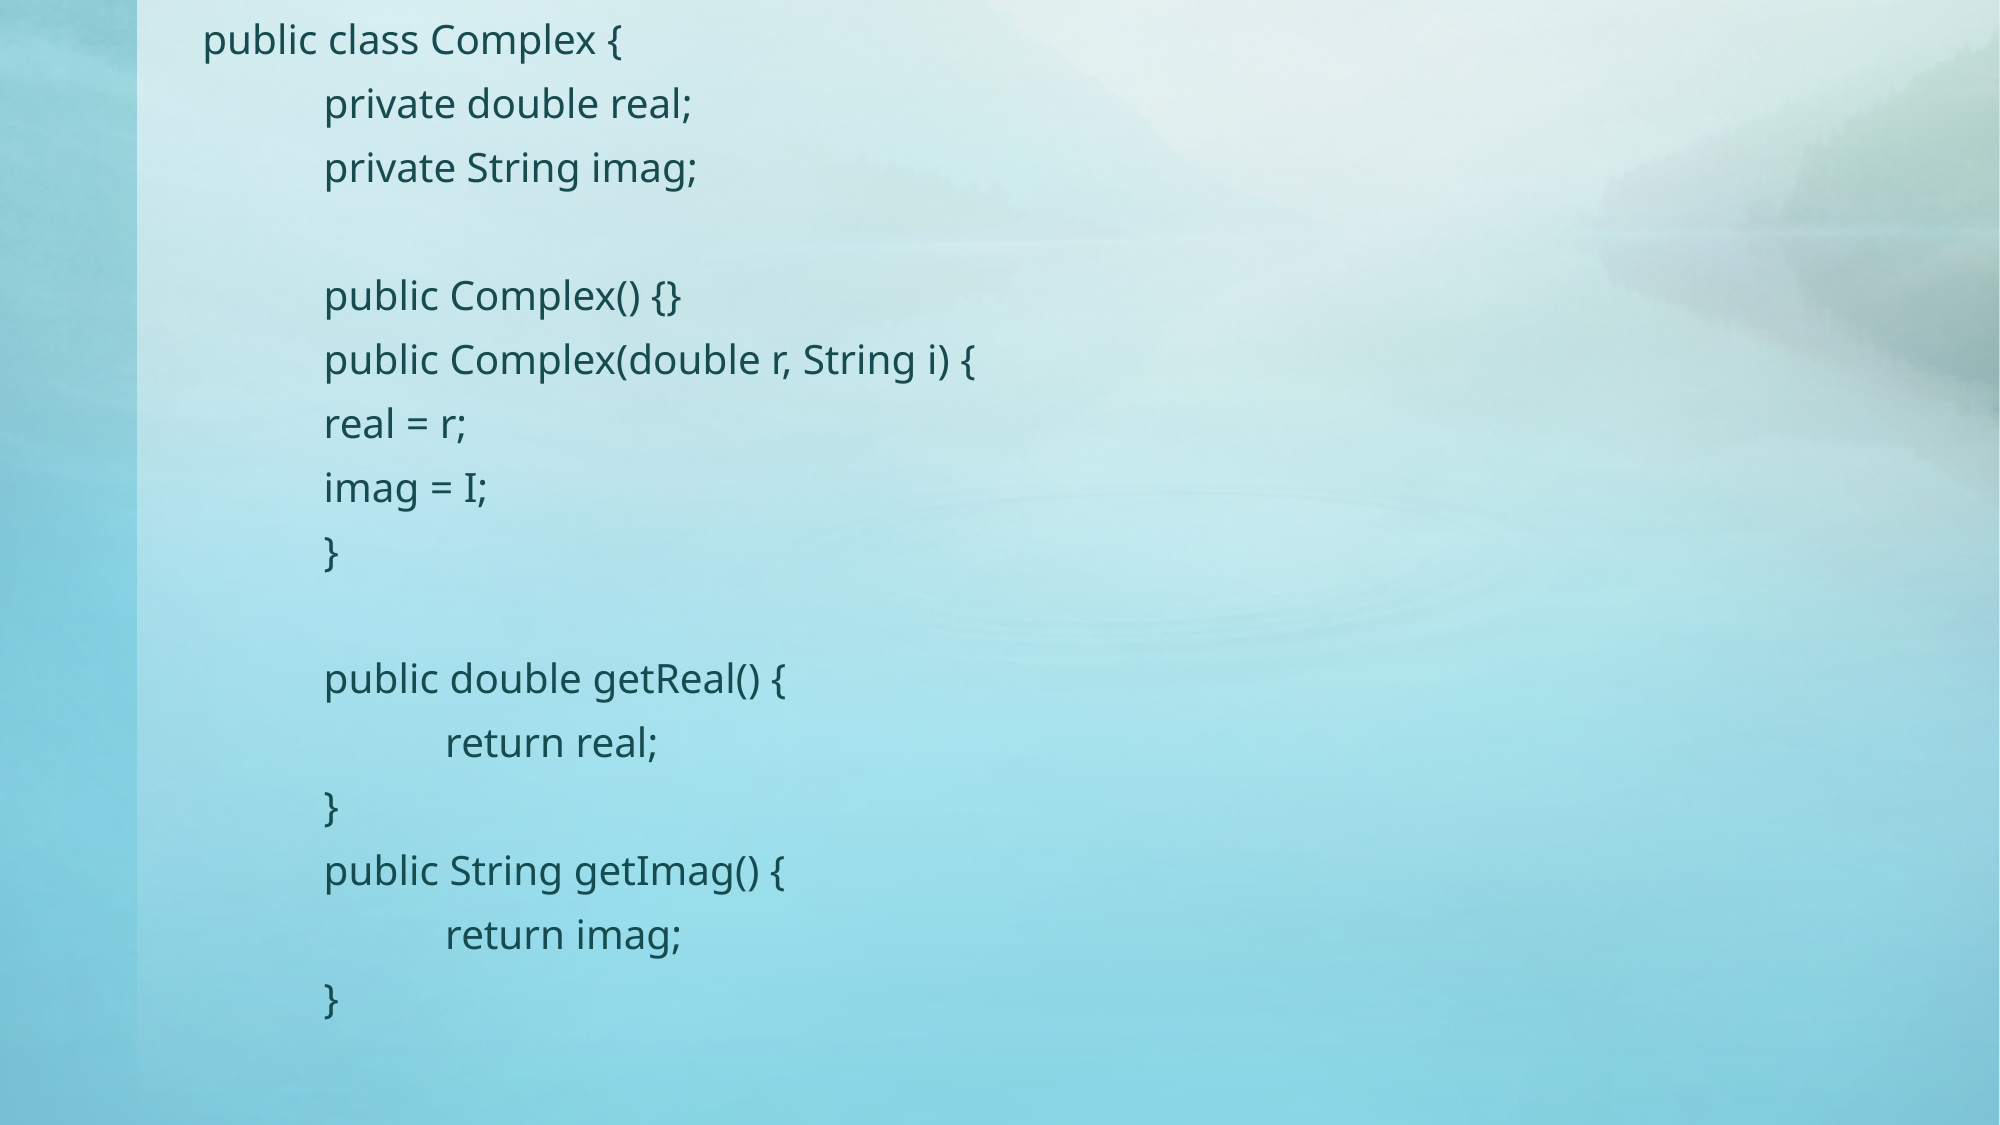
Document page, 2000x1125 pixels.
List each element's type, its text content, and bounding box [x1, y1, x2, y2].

list public class Complex { private double real; private String imag; public Complex() {} public Complex(double r, String i) { real = r; imag = I; } public double getReal() { return real; } public String getImag() { return imag; } [187, 12, 1800, 1100]
picture [0, 0, 2000, 1125]
